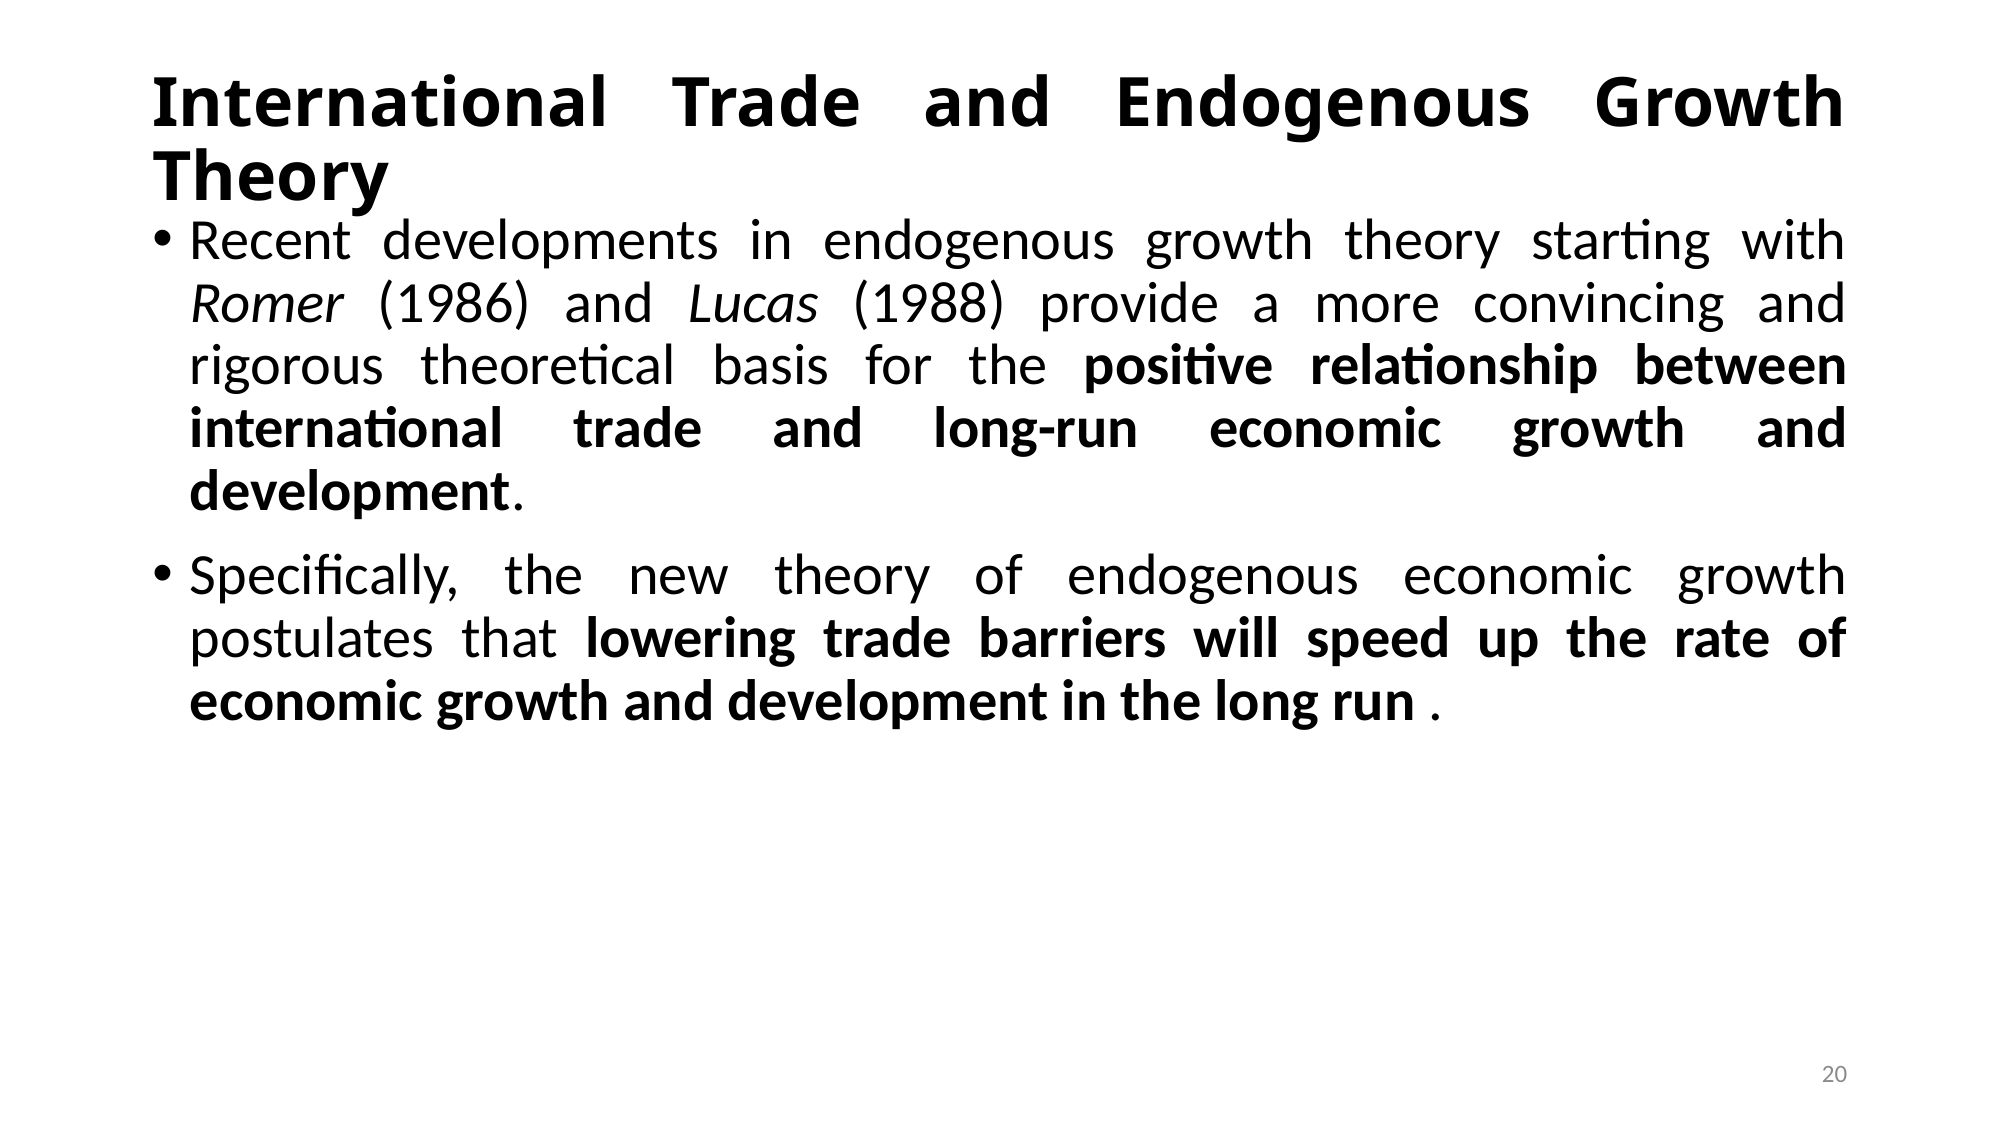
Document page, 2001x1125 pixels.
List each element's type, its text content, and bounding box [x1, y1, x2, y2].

title International Trade and Endogenous Growth Theory [137, 59, 1863, 201]
slide_number 20 [1412, 1042, 1863, 1103]
list Recent developments in endogenous growth theory starting with Romer (1986) and Lucas (1988) provide a more convincing and rigorous theoretical basis for the positive relationship between international trade and long-run economic growth and development. Specifically, the new theory of endogenous economic growth postulates that lowering trade barriers will speed up the rate of economic growth and development in the long run . [137, 201, 1863, 1014]
